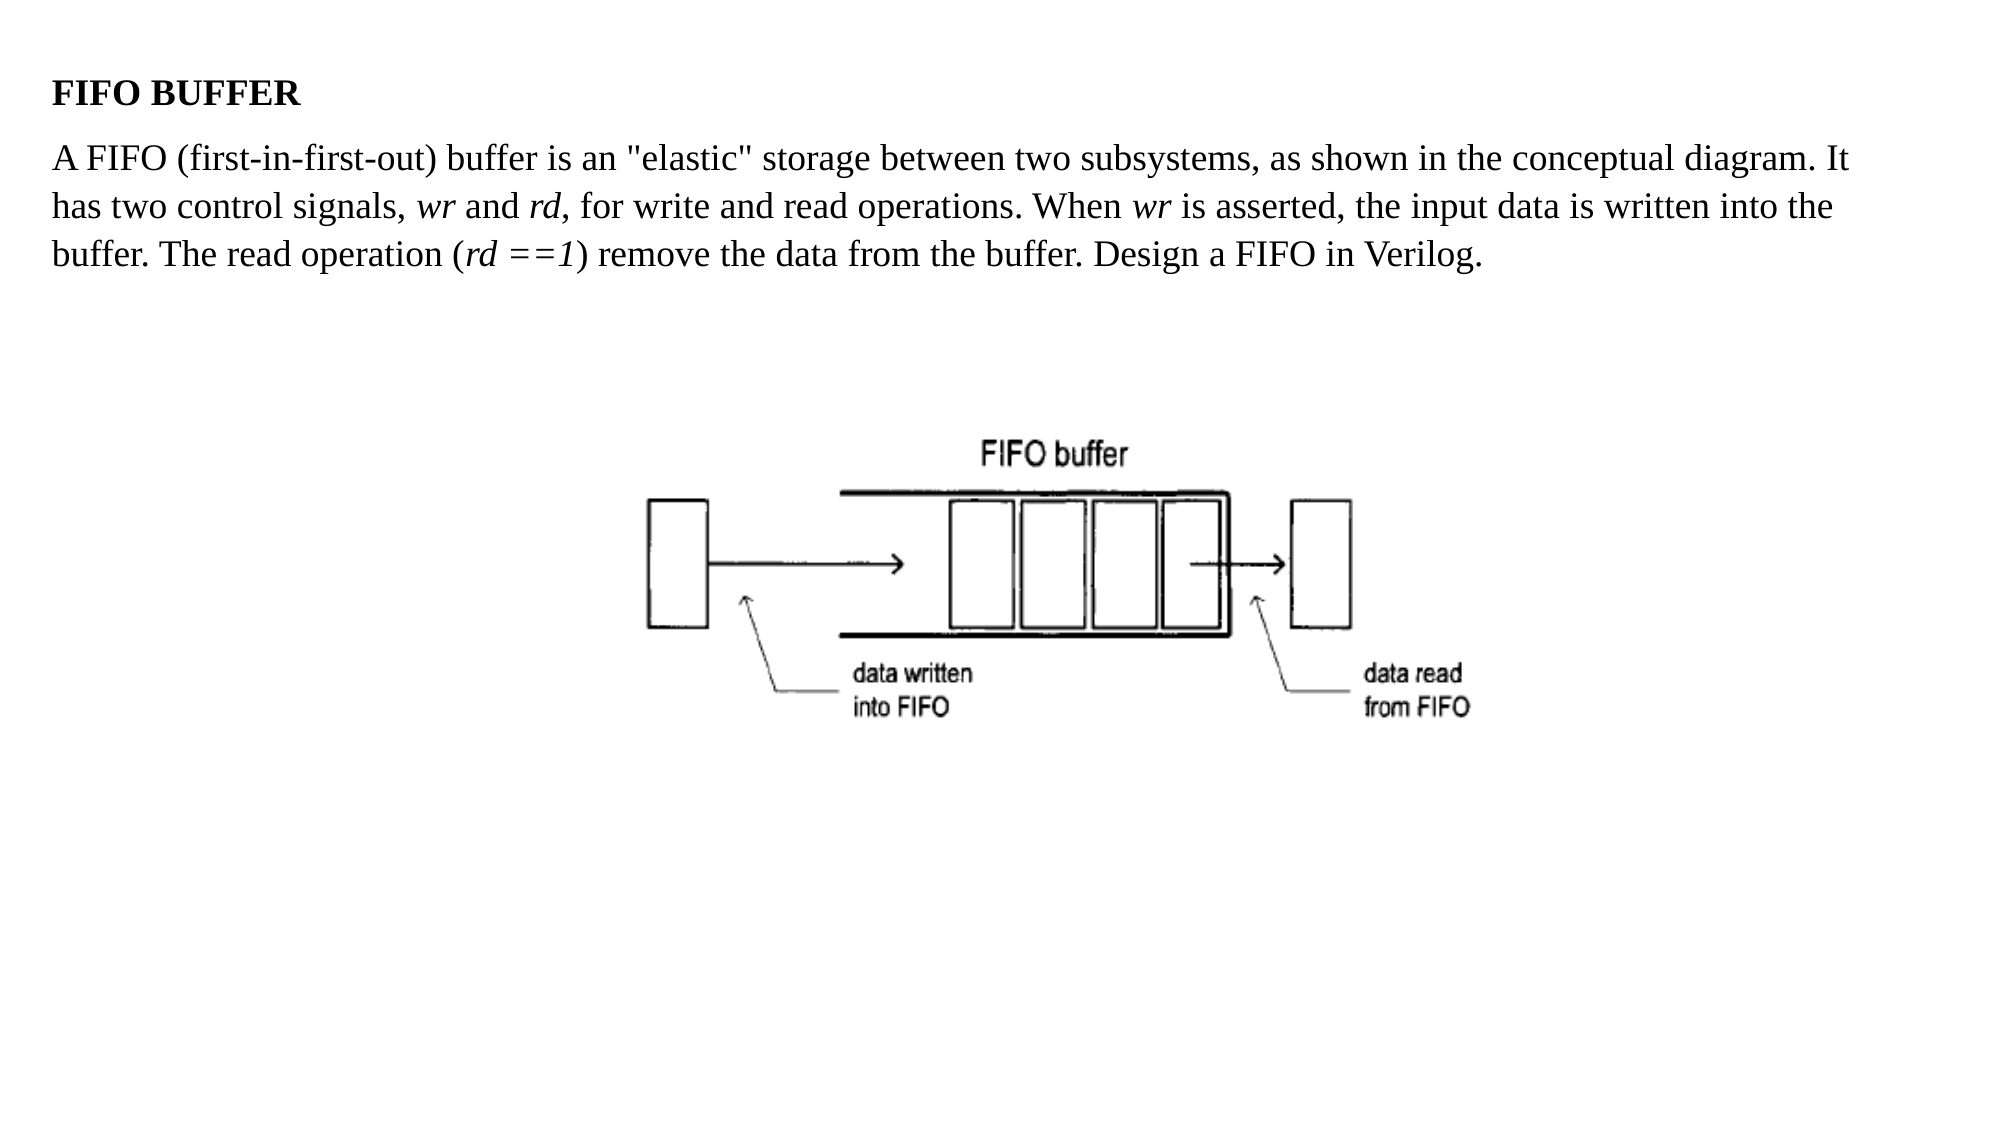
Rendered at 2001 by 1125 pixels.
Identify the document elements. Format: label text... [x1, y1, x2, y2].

text_box FIFO BUFFER A FIFO (first-in-first-out) buffer is an "elastic" storage between two subsystems, as shown in the conceptual diagram. It has two control signals, wr and rd, for write and read operations. When wr is asserted, the input data is written into the buffer. The read operation (rd ==1) remove the data from the buffer. Design a FIFO in Verilog. [37, 57, 1912, 282]
picture [594, 428, 1496, 737]
